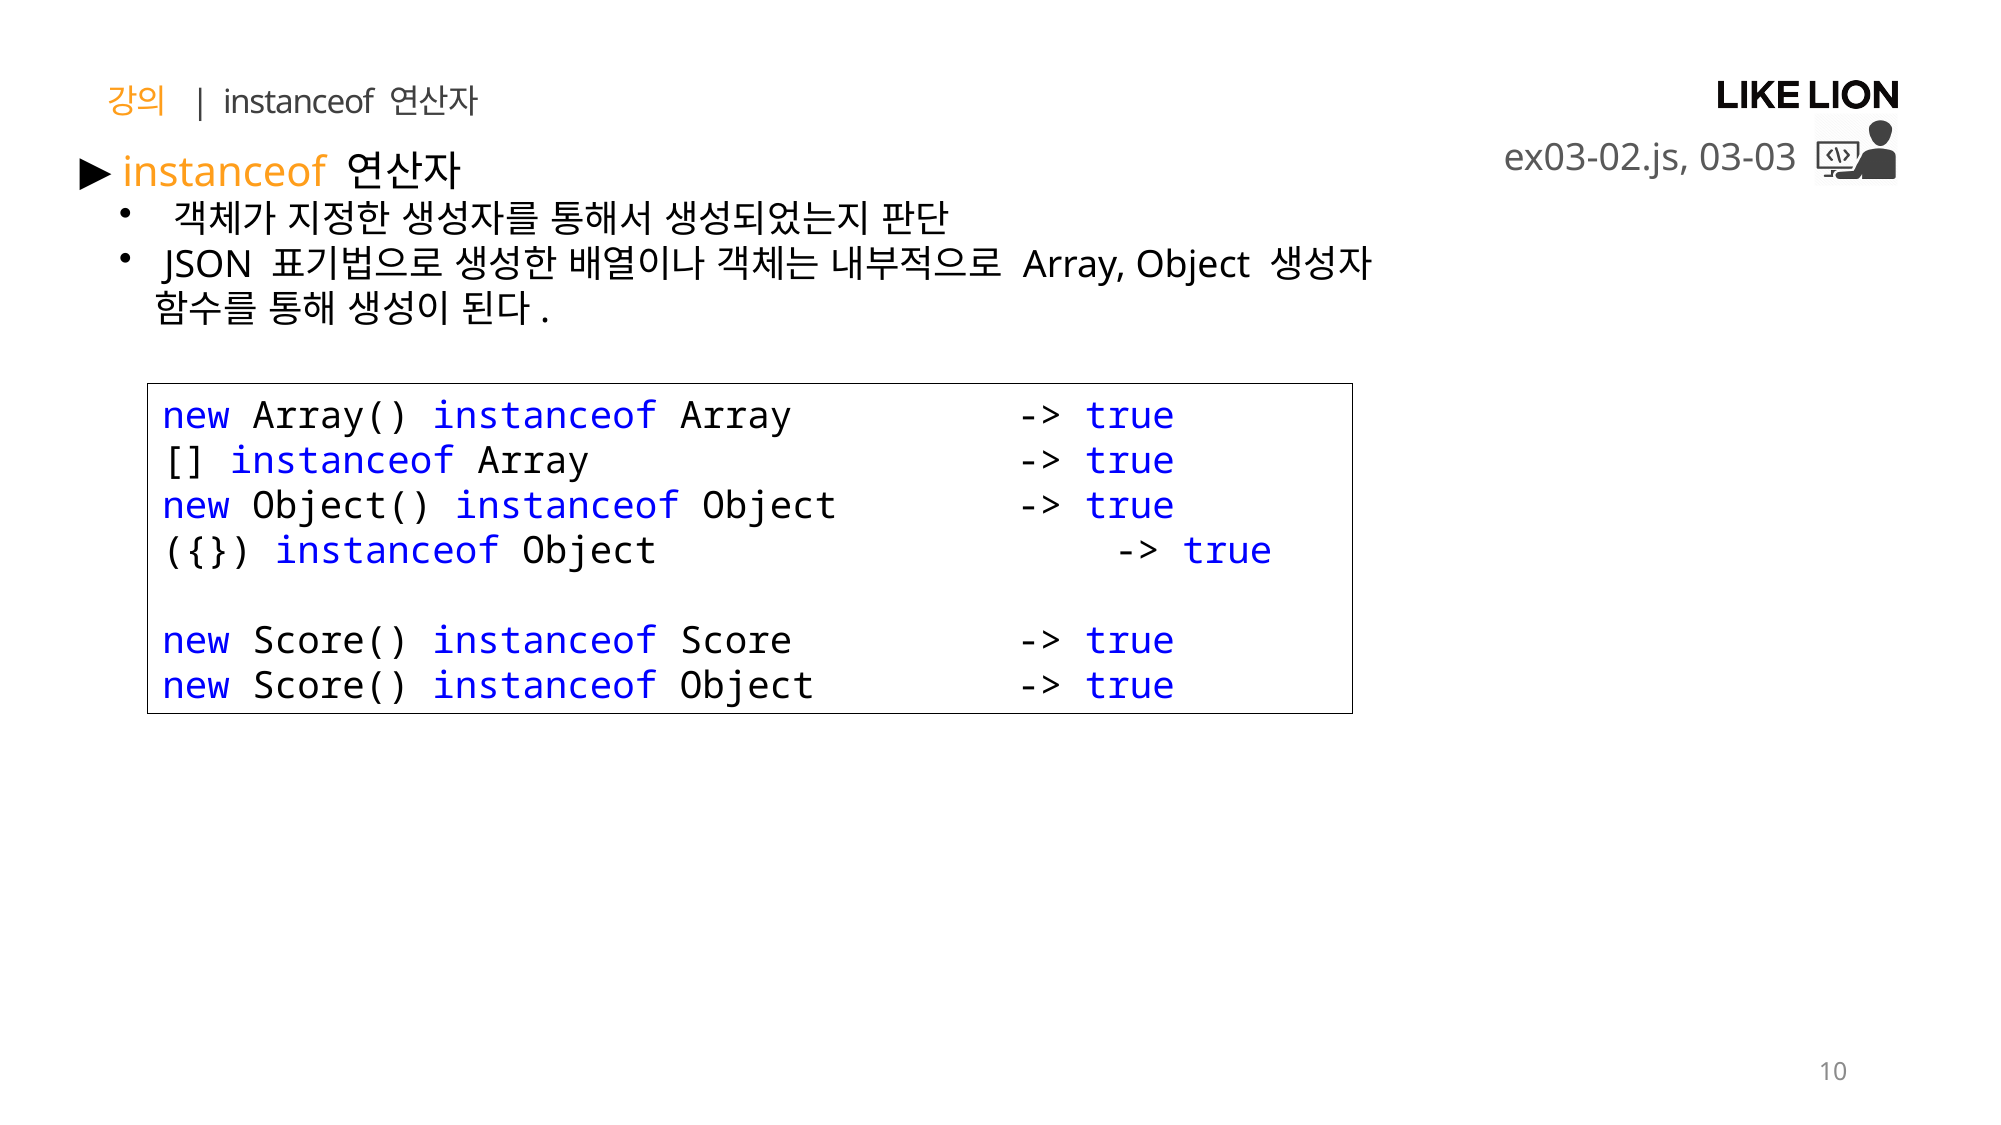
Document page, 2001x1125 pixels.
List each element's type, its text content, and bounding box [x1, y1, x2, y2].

text_box new Array() instanceof Array -> true [] instanceof Array -> true new Object() instanceof Object -> true ({}) instanceof Object -> true new Score() instanceof Score -> true new Score() instanceof Object -> true [147, 383, 1353, 714]
picture [1814, 113, 1898, 186]
picture [1718, 80, 1898, 109]
slide_number 10 [1412, 1042, 1863, 1103]
text_box instanceof 연산자 객체가 지정한 생성자를 통해서 생성되었는지 판단 JSON 표기법으로 생성한 배열이나 객체는 내부적으로 Array, Object 생성자 함수를 통해 생성이 된다. [64, 137, 1436, 382]
text_box 강의 | instanceof 연산자 [92, 72, 866, 128]
text_box ex03-02.js, 03-03 [1212, 125, 1812, 186]
